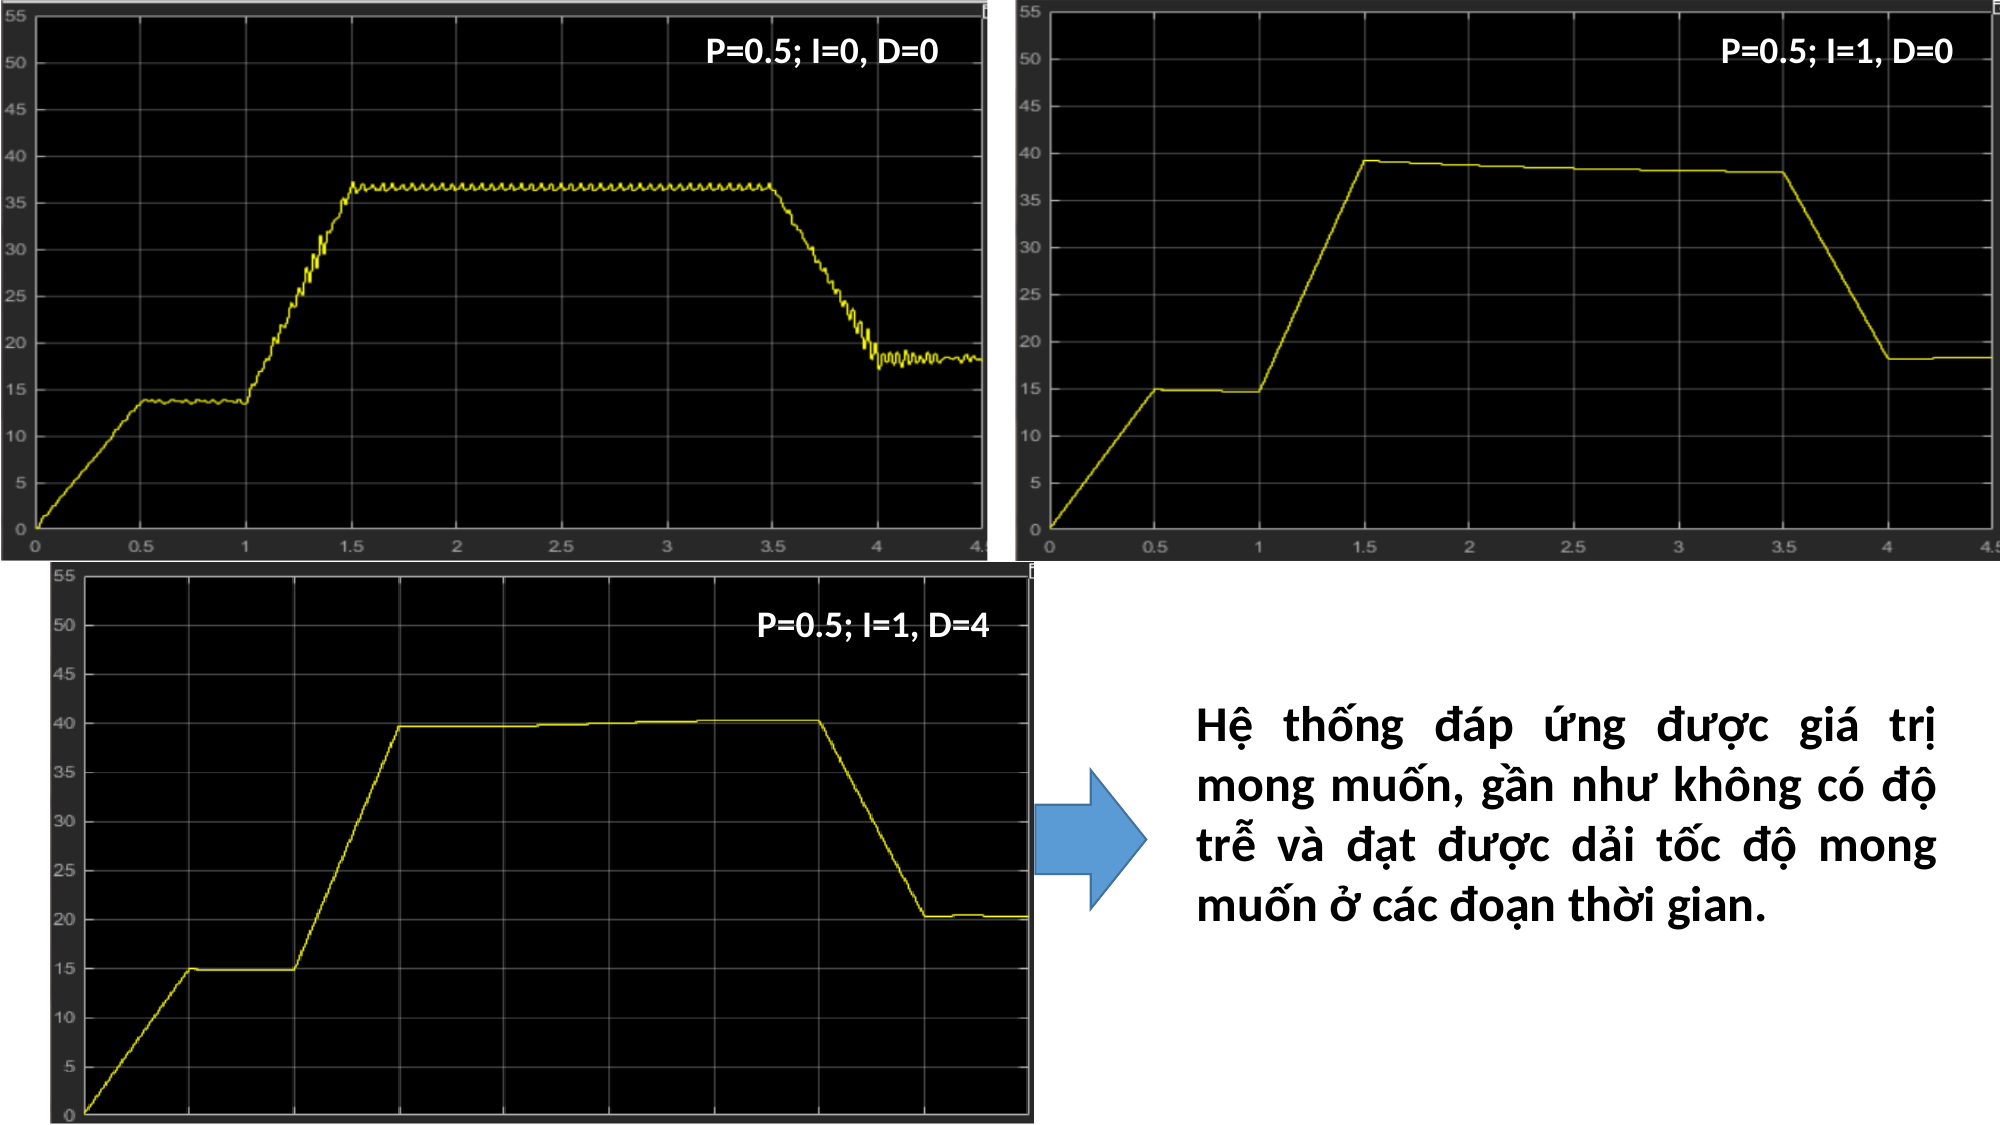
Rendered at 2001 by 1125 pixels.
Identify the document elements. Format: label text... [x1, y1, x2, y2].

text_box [0, 0, 988, 562]
text_box Hệ thống đáp ứng được giá trị mong muốn, gần như không có độ trễ và đạt được dải tốc độ mong muốn ở các đoạn thời gian. [1181, 683, 1953, 939]
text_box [49, 561, 1036, 1124]
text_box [1014, 0, 2000, 562]
text_box [1036, 767, 1148, 912]
